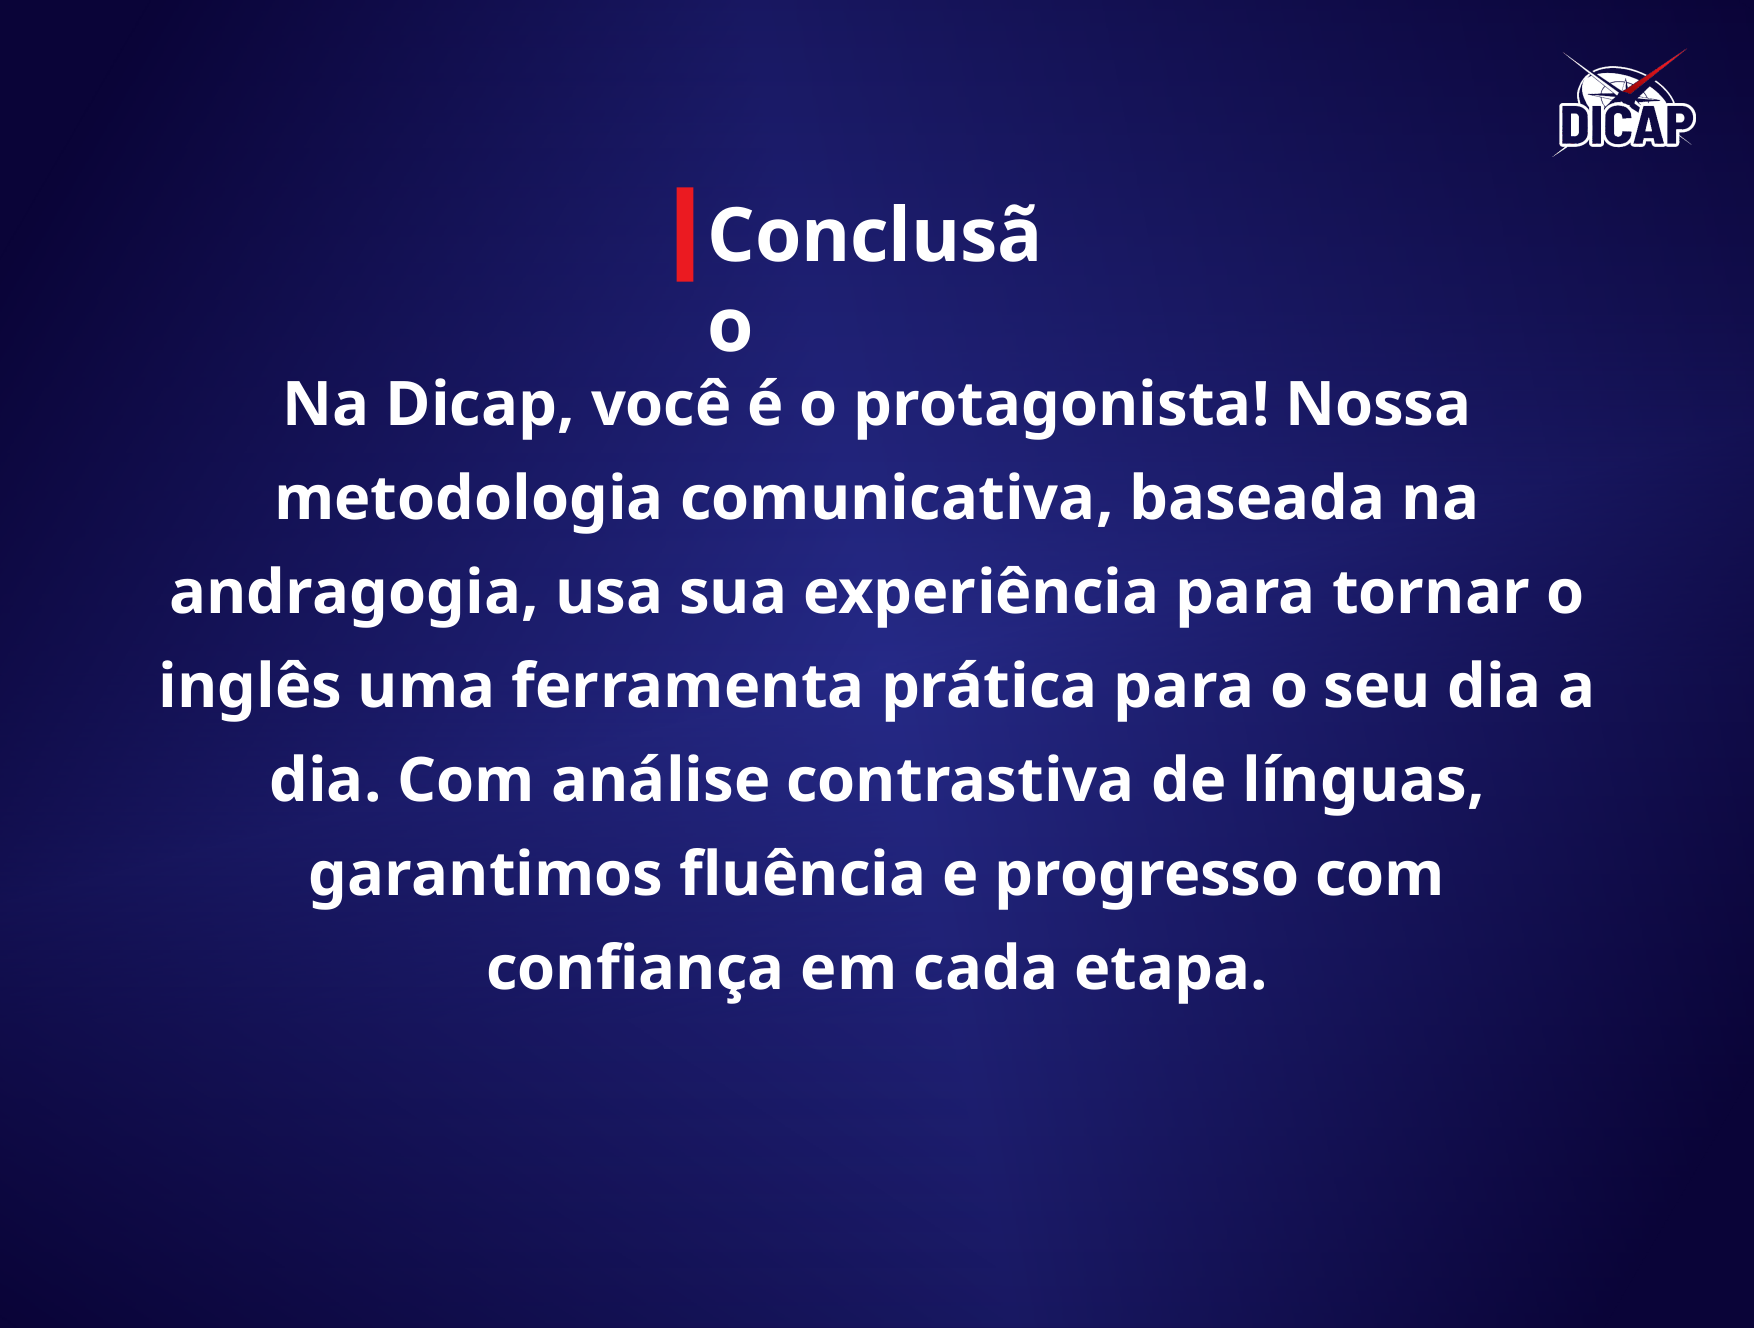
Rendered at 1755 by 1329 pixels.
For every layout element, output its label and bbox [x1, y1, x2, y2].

picture [0, 0, 1755, 1329]
text_box [676, 48, 1696, 282]
